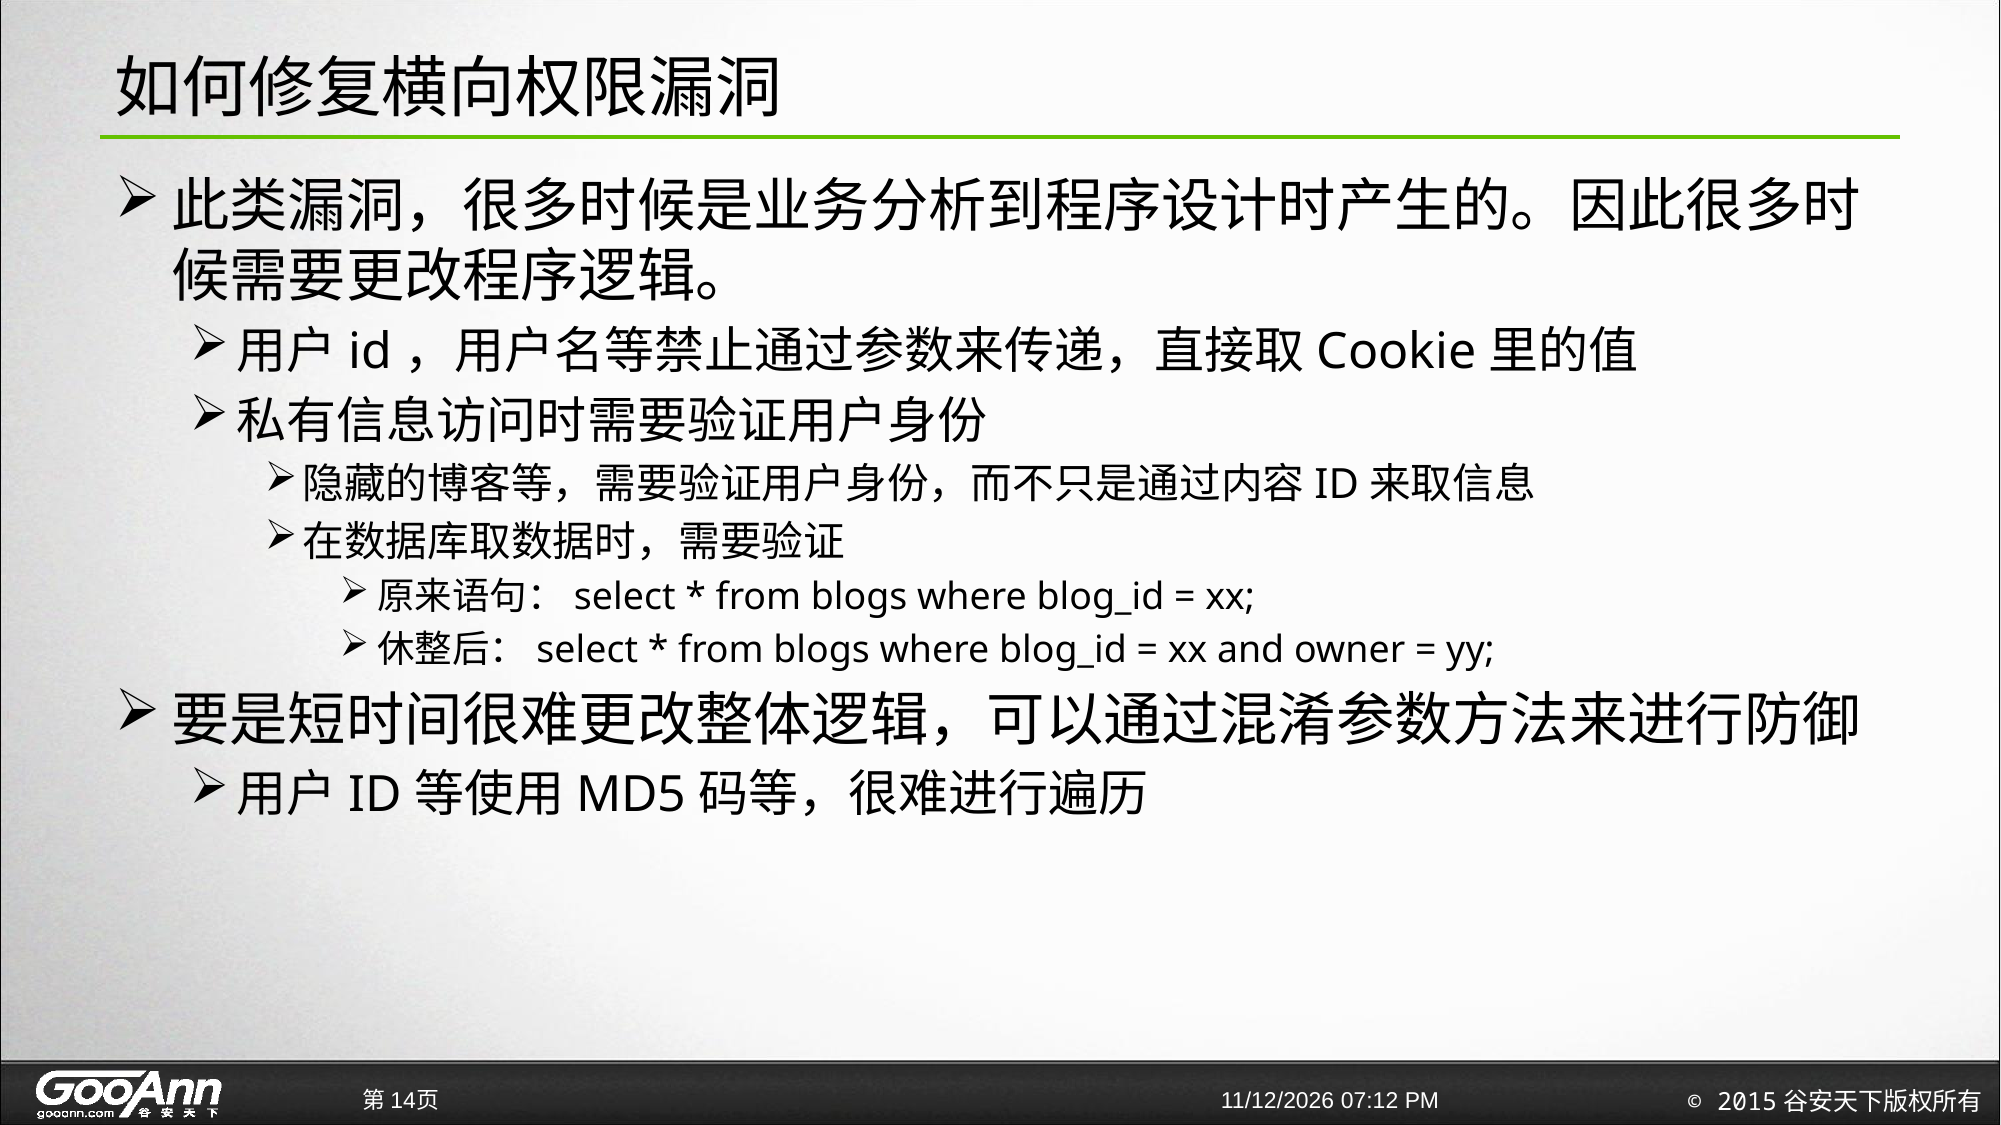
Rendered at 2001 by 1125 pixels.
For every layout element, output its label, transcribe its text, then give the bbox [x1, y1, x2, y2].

title 如何修复横向权限漏洞 [99, 45, 1900, 126]
list 此类漏洞，很多时候是业务分析到程序设计时产生的。因此很多时候需要更改程序逻辑。 用户id，用户名等禁止通过参数来传递，直接取Cookie里的值 私有信息访问时需要验证用户身份 隐藏的博客等，需要验证用户身份，而不只是通过内容ID来取信息 在数据库取数据时，需要验证 原来语句：select * from blogs where blog_id = xx; 休整后：select * from blogs where blog_id = xx and owner = yy; 要是短时间很难更改整体逻辑，可以通过混淆参数方法来进行防御 用户ID等使用MD5码等，很难进行遍历 [99, 160, 1900, 1005]
picture [0, 0, 2001, 1125]
